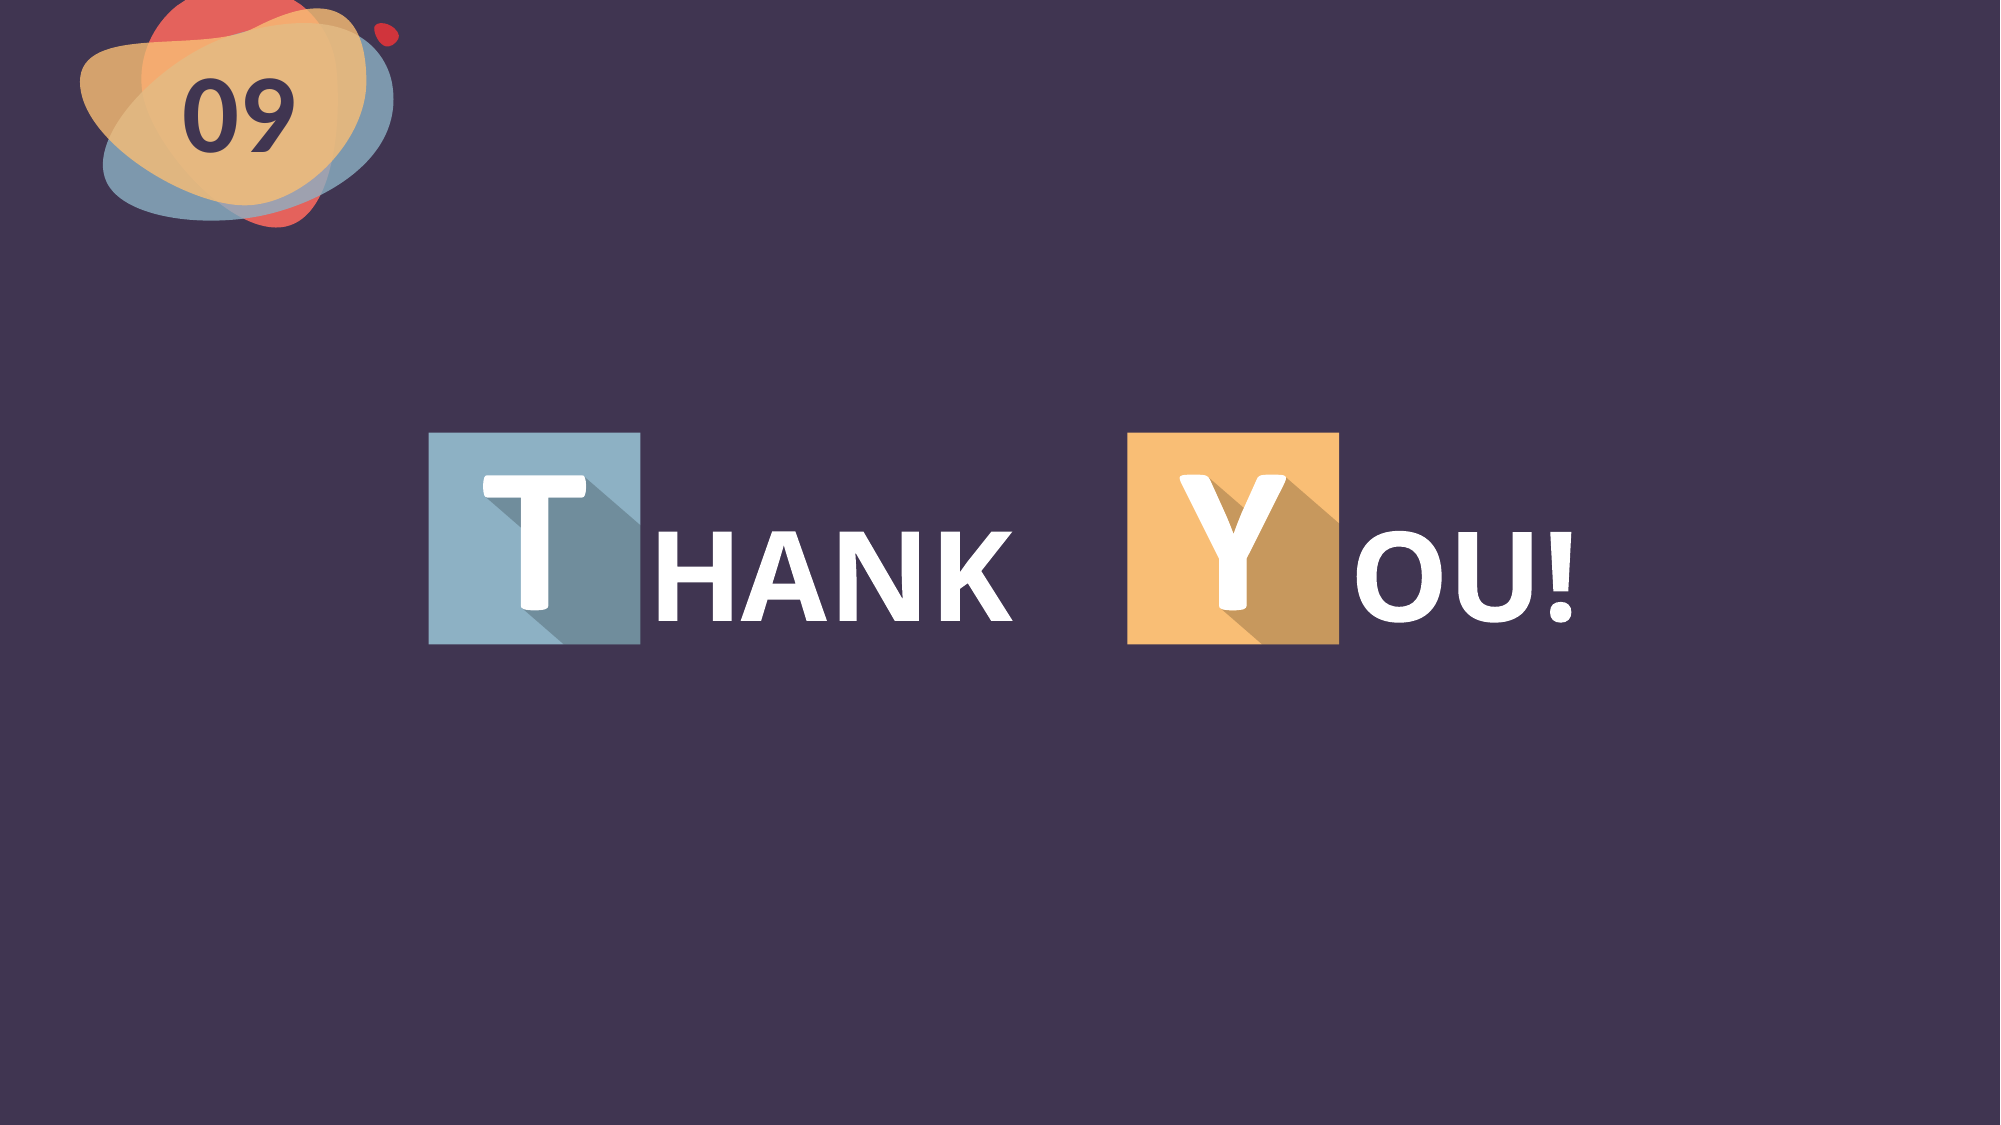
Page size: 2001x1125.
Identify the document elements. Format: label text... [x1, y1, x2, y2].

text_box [428, 432, 1572, 645]
list 09 [144, 23, 335, 209]
